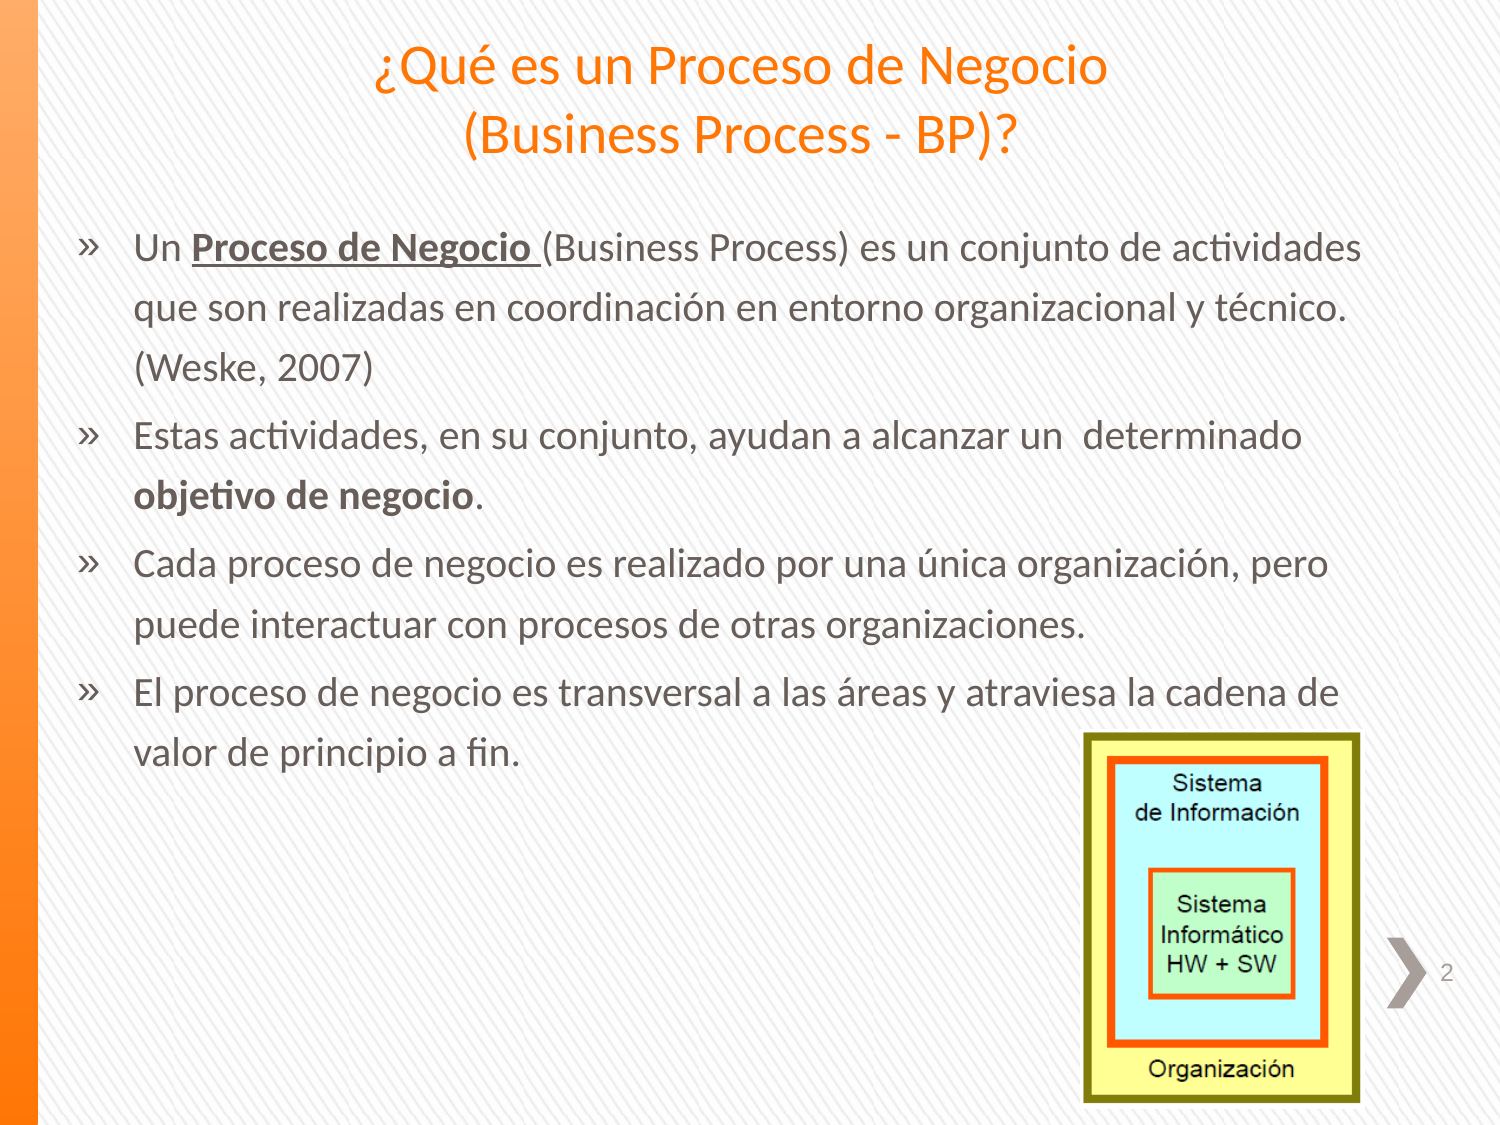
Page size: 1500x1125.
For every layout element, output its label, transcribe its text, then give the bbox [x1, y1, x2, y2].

slide_number 2 [1425, 941, 1488, 1002]
picture [1080, 729, 1365, 1109]
list Un Proceso de Negocio (Business Process) es un conjunto de actividades que son realizadas en coordinación en entorno organizacional y técnico. (Weske, 2007) Estas actividades, en su conjunto, ayudan a alcanzar un determinado objetivo de negocio. Cada proceso de negocio es realizado por una única organización, pero puede interactuar con procesos de otras organizaciones. El proceso de negocio es transversal a las áreas y atraviesa la cadena de valor de principio a fin. [62, 201, 1422, 1124]
text_box ¿Qué es un Proceso de Negocio (Business Process - BP)? [0, 19, 1492, 173]
